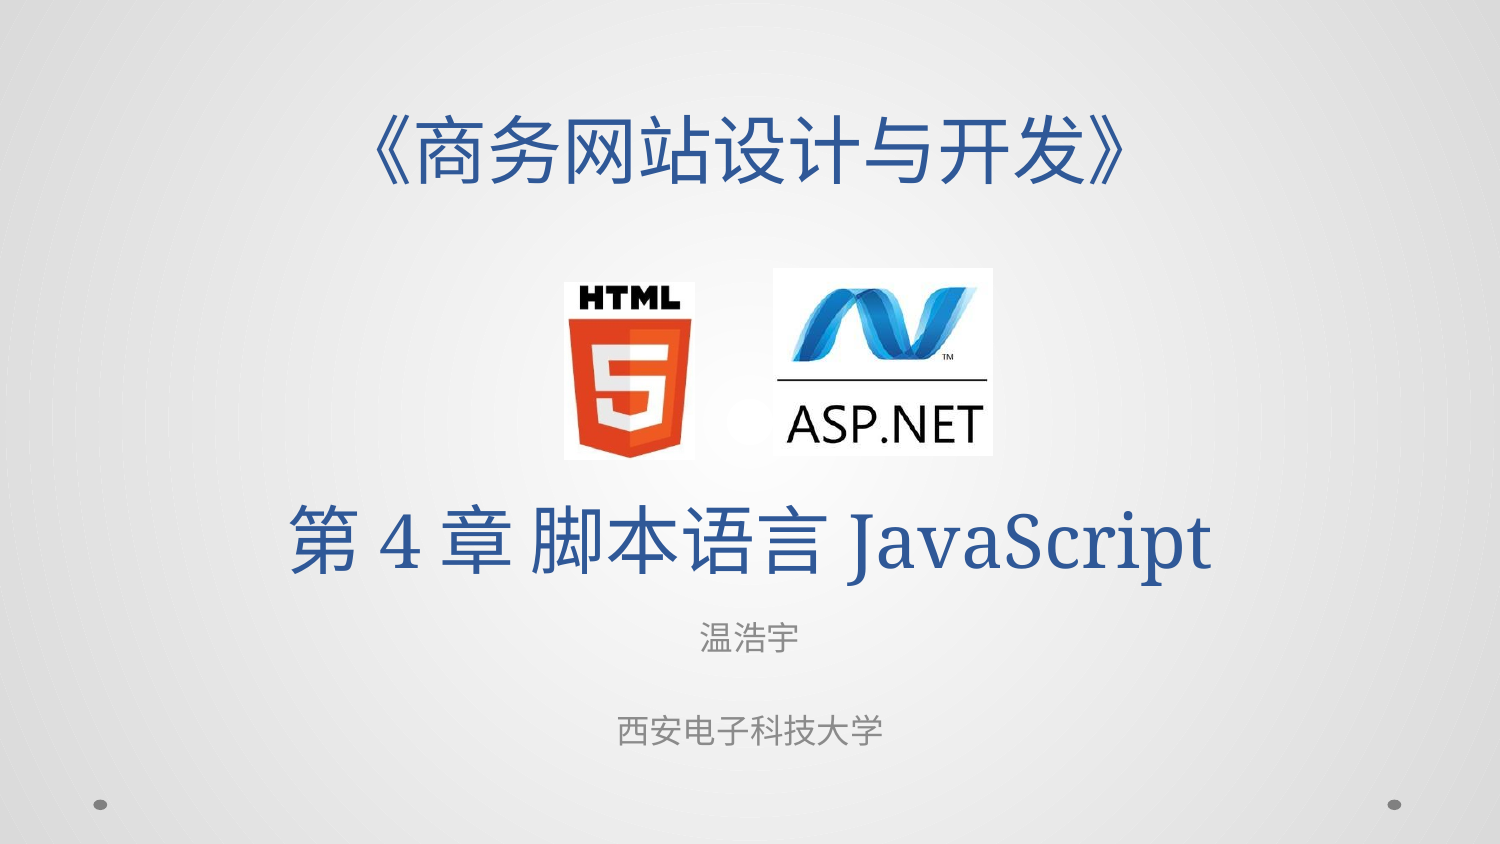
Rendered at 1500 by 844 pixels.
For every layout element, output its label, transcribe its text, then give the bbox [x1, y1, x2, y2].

subtitle 温浩宇 西安电子科技大学 [225, 609, 1275, 760]
text_box 第4章 脚本语言JavaScript [112, 492, 1388, 591]
picture [564, 282, 695, 461]
title 《商务网站设计与开发》 [112, 75, 1388, 202]
picture [773, 268, 993, 457]
